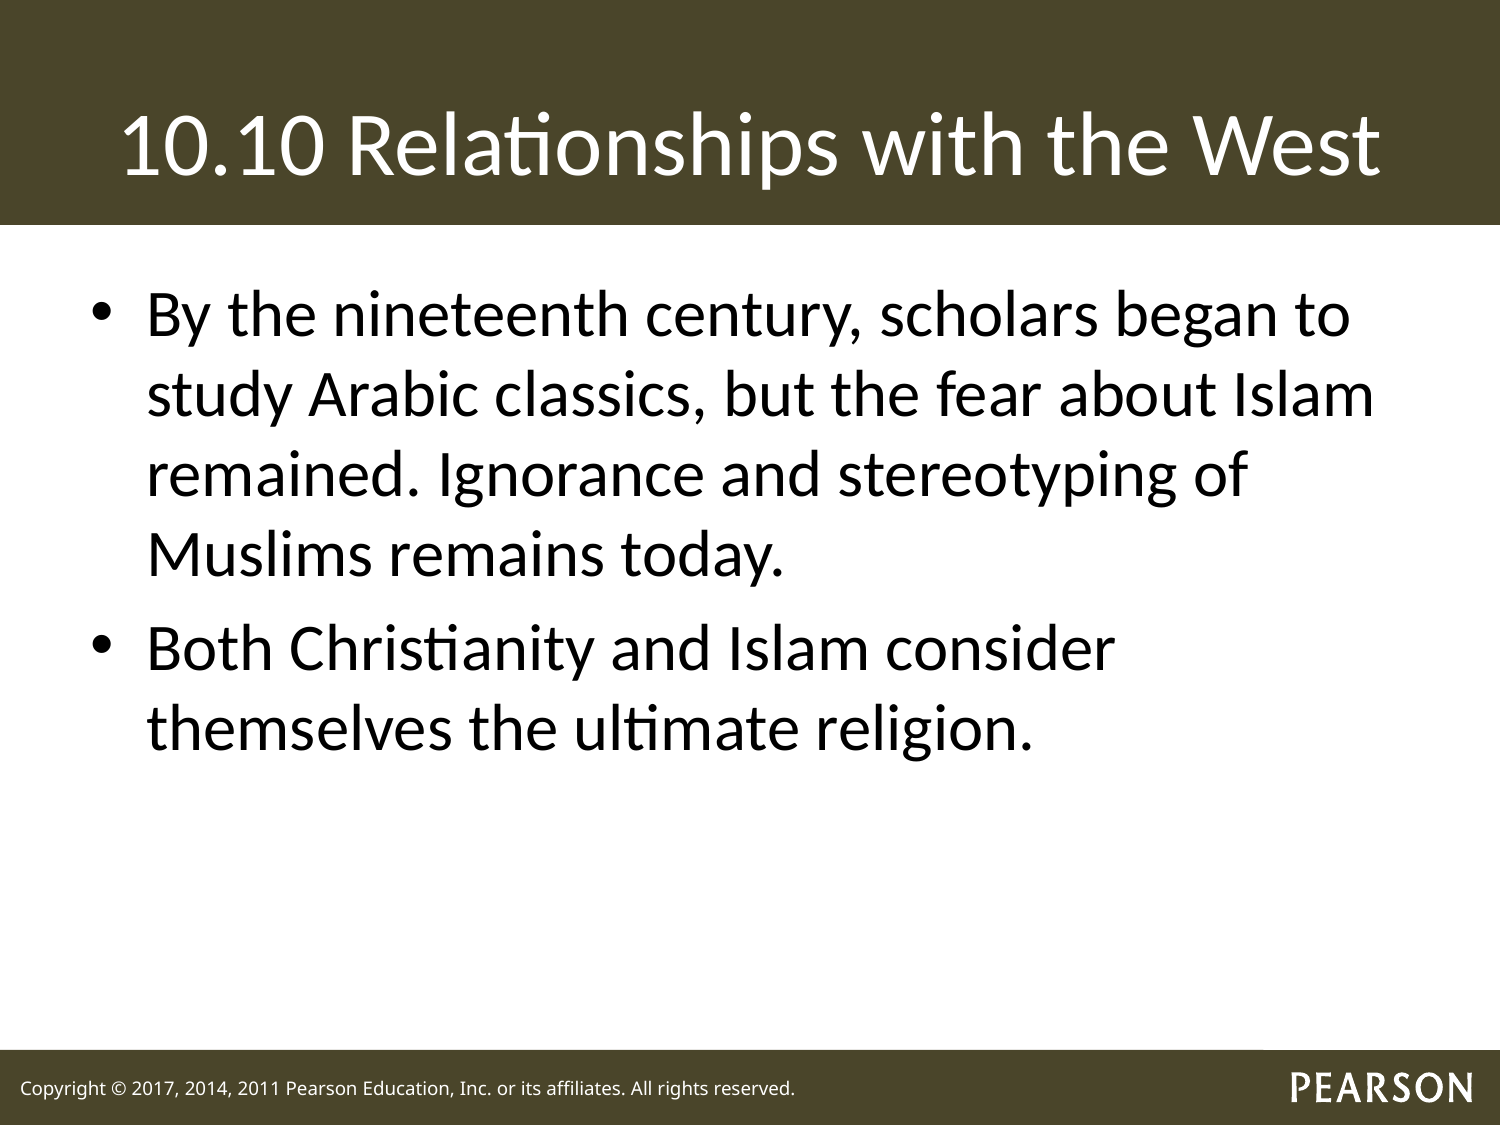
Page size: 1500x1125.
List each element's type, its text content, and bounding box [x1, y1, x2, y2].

list By the nineteenth century, scholars began to study Arabic classics, but the fear about Islam remained. Ignorance and stereotyping of Muslims remains today. Both Christianity and Islam consider themselves the ultimate religion. [75, 262, 1425, 1005]
title 10.10 Relationships with the West [75, 45, 1425, 233]
